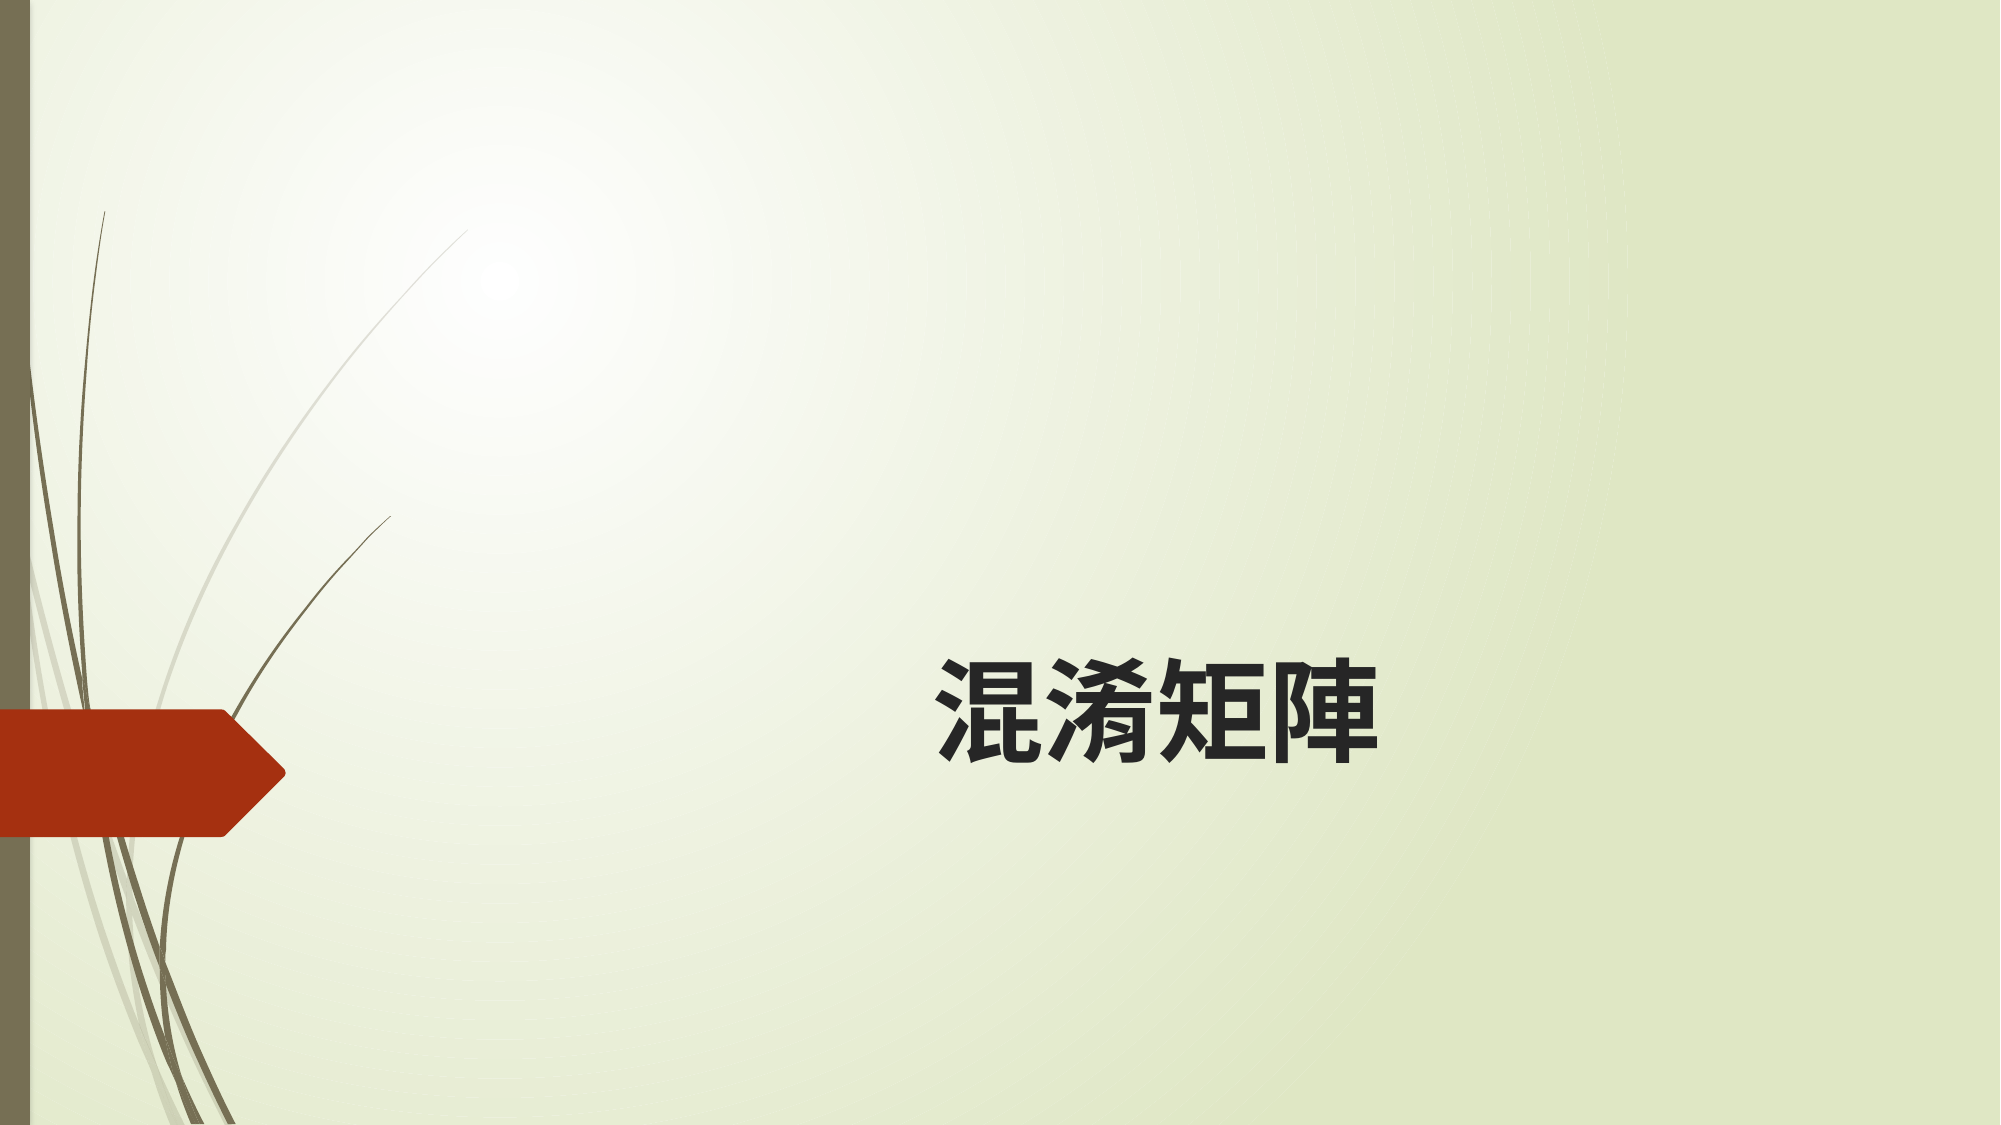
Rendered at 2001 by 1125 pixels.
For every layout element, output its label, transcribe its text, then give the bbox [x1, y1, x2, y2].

title 混淆矩陣 [424, 412, 1888, 784]
